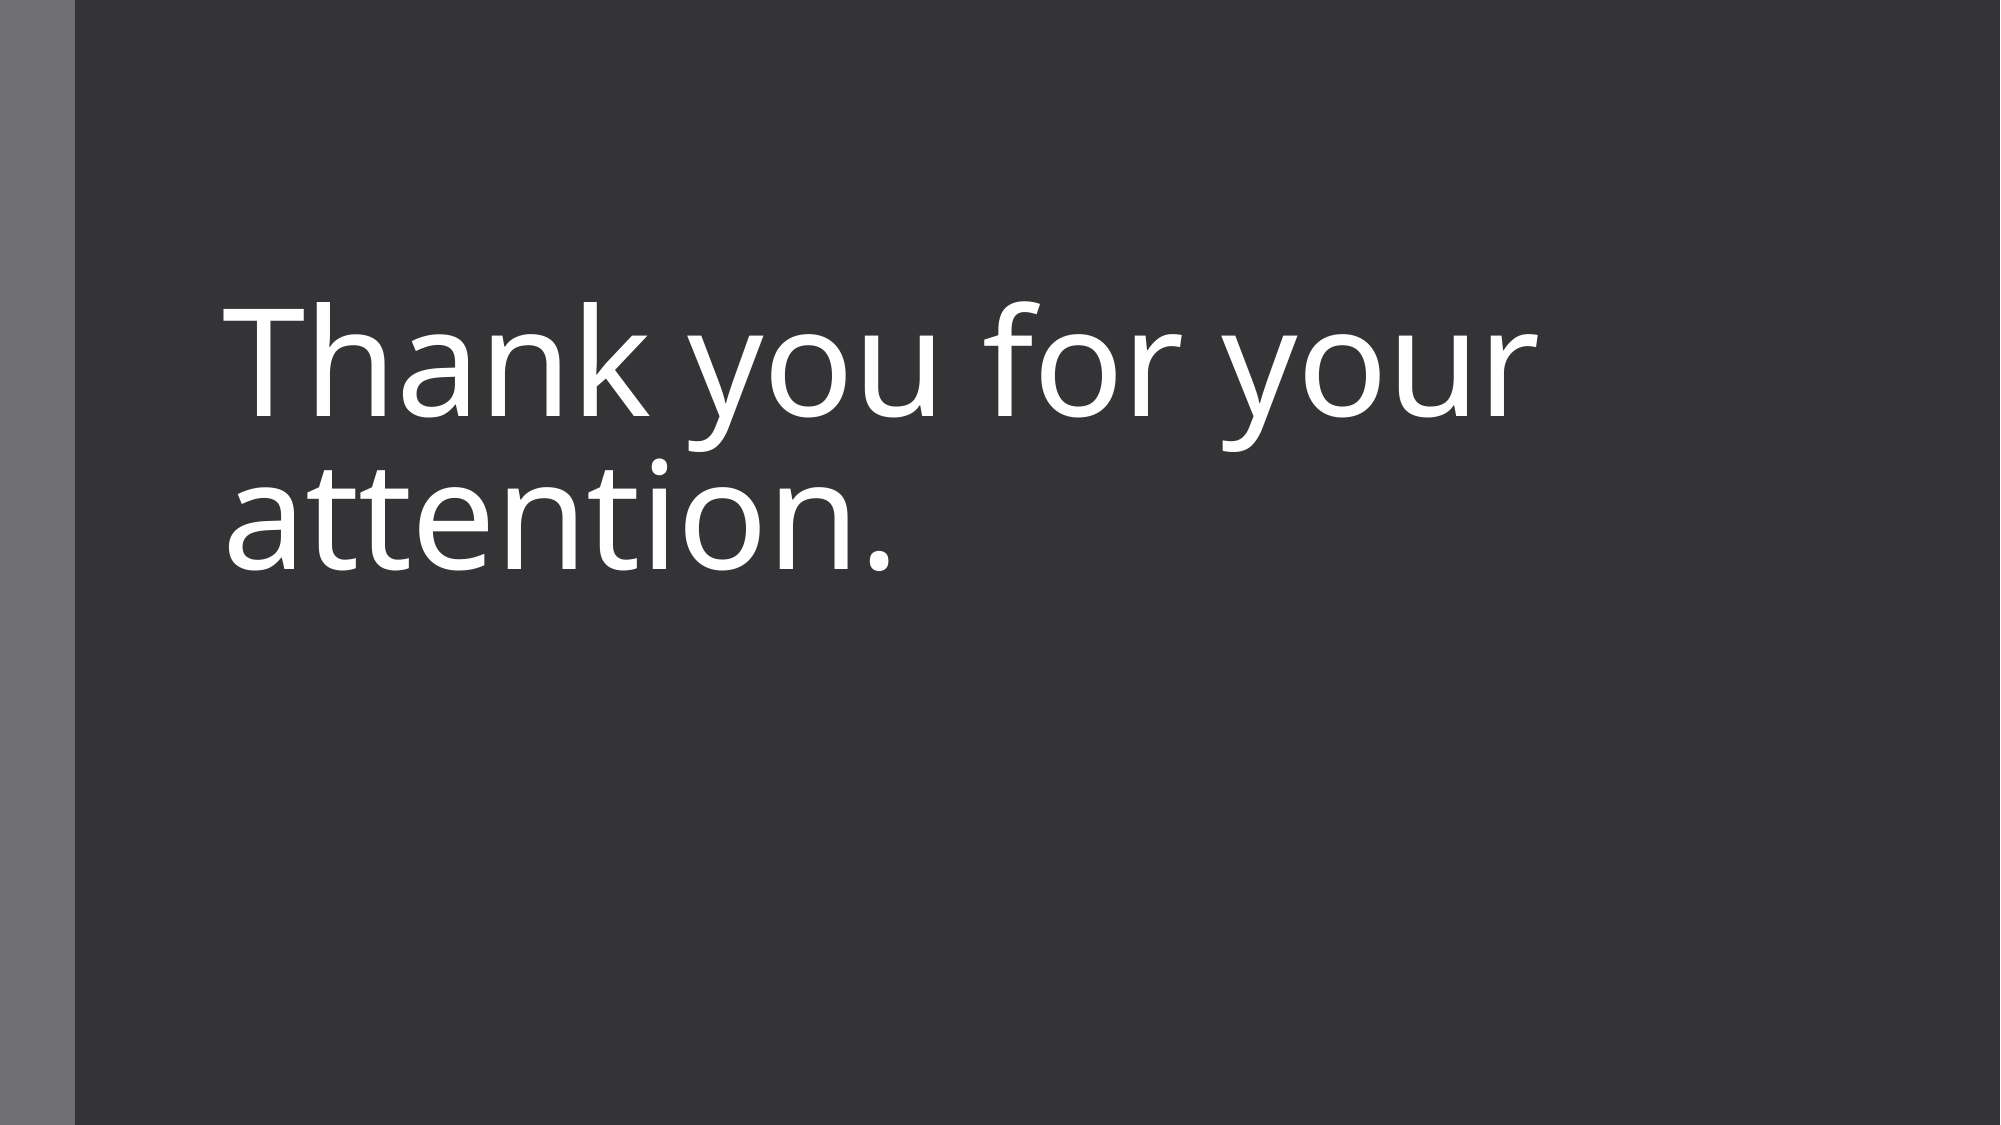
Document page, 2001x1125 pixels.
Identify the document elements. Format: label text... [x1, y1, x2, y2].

title Thank you for your attention. [206, 124, 1752, 788]
